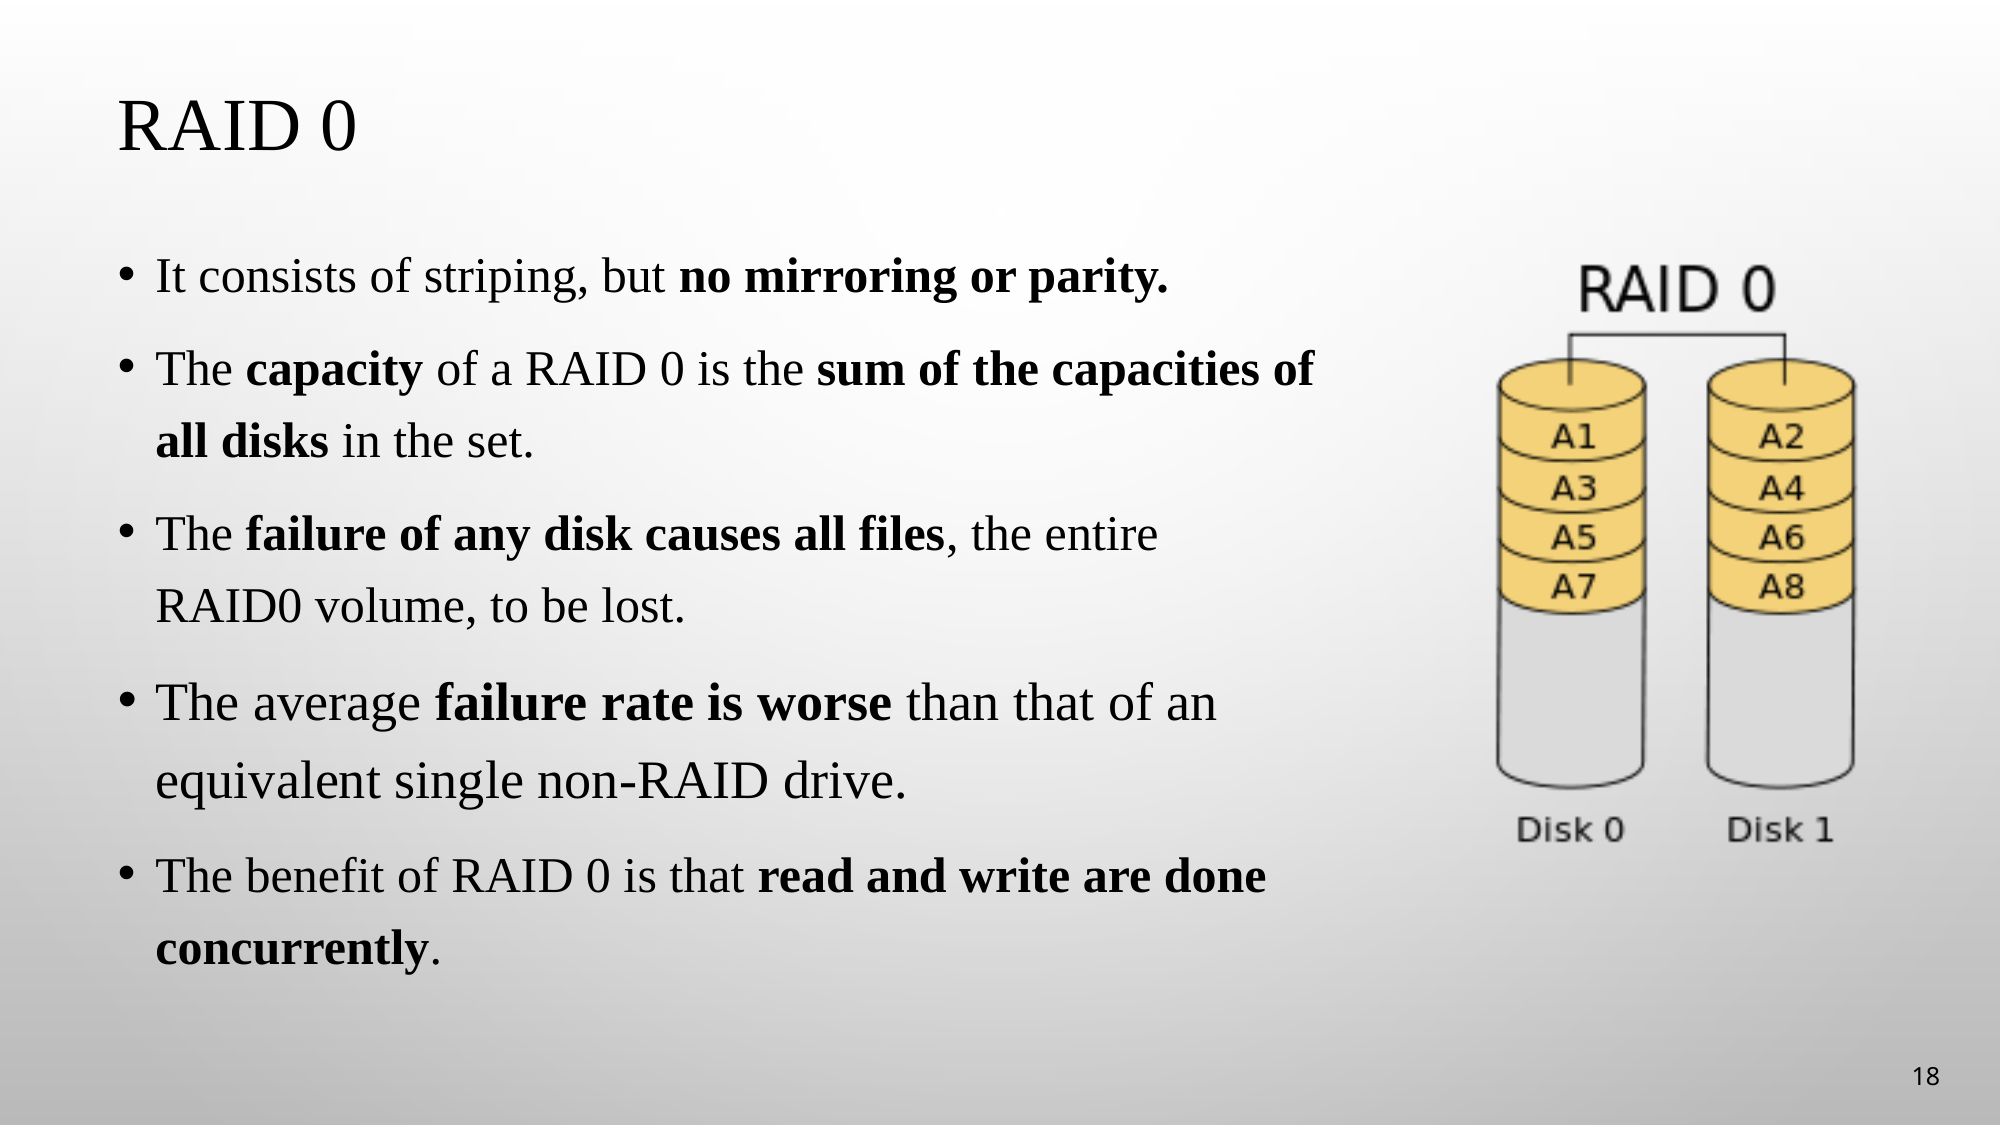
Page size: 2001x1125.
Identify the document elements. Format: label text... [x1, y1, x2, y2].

list It consists of striping, but no mirroring or parity. The capacity of a RAID 0 is the sum of the capacities of all disks in the set. The failure of any disk causes all files, the entire RAID0 volume, to be lost. The average failure rate is worse than that of an equivalent single non-RAID drive. The benefit of RAID 0 is that read and write are done concurrently. [102, 223, 1331, 1034]
slide_number 18 [1724, 1047, 1956, 1107]
title RAID 0 [102, 43, 1956, 210]
picture [0, 0, 2000, 1125]
